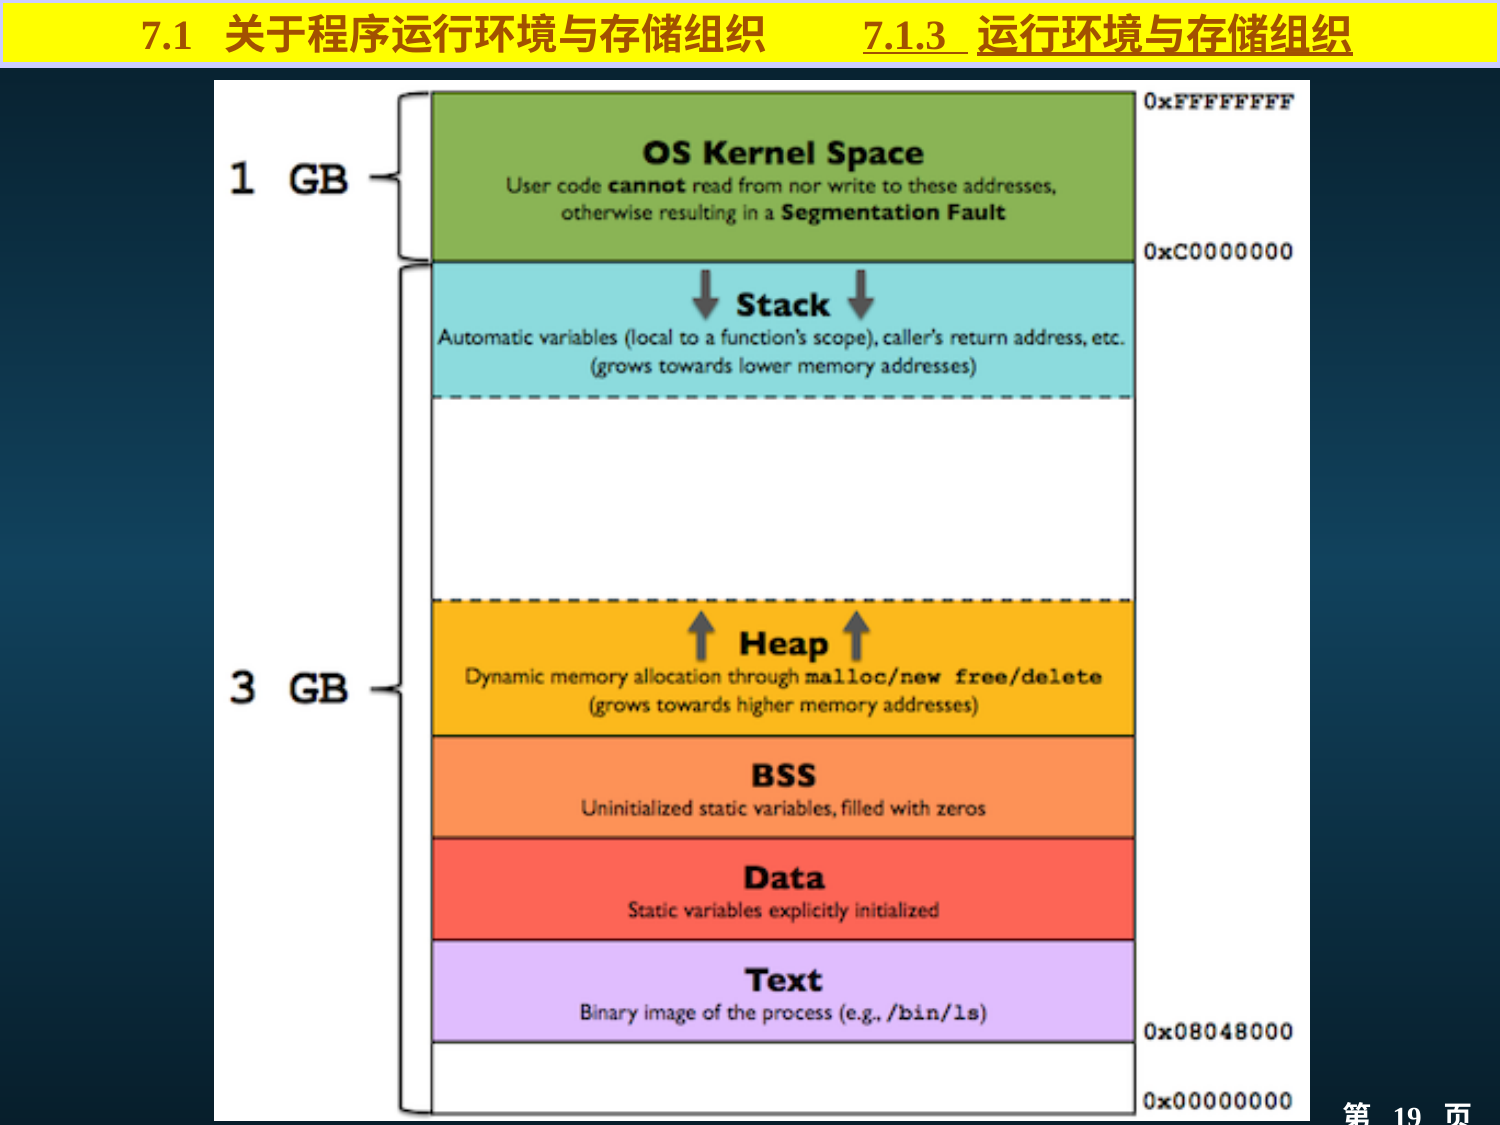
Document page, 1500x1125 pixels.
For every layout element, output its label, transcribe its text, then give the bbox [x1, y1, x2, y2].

picture [214, 80, 1310, 1121]
text_box 7.1 关于程序运行环境与存储组织 7.1.3 运行环境与存储组织 [0, 0, 1500, 65]
